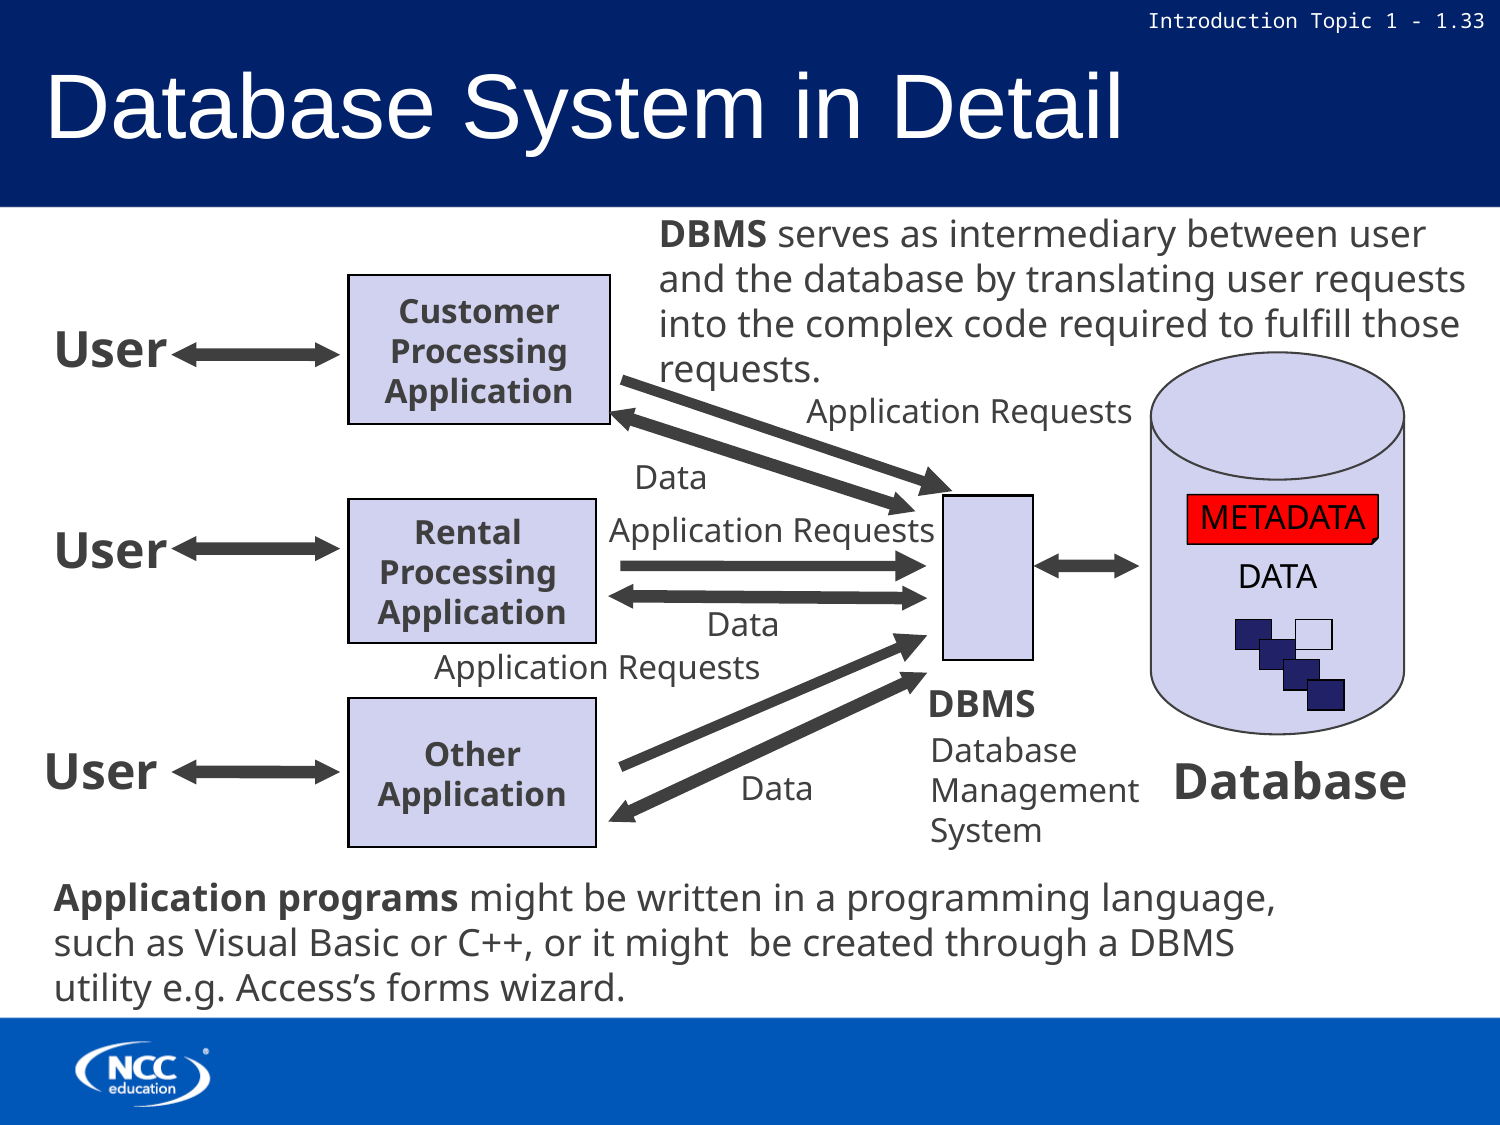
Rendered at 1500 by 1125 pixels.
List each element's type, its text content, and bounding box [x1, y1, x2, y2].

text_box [29, 274, 1419, 1019]
title Database System in Detail [29, 19, 1471, 185]
text_box DBMS serves as intermediary between user and the database by translating user requests into the complex code required to fulfill those requests. [643, 202, 1500, 398]
picture [0, 0, 1500, 1125]
